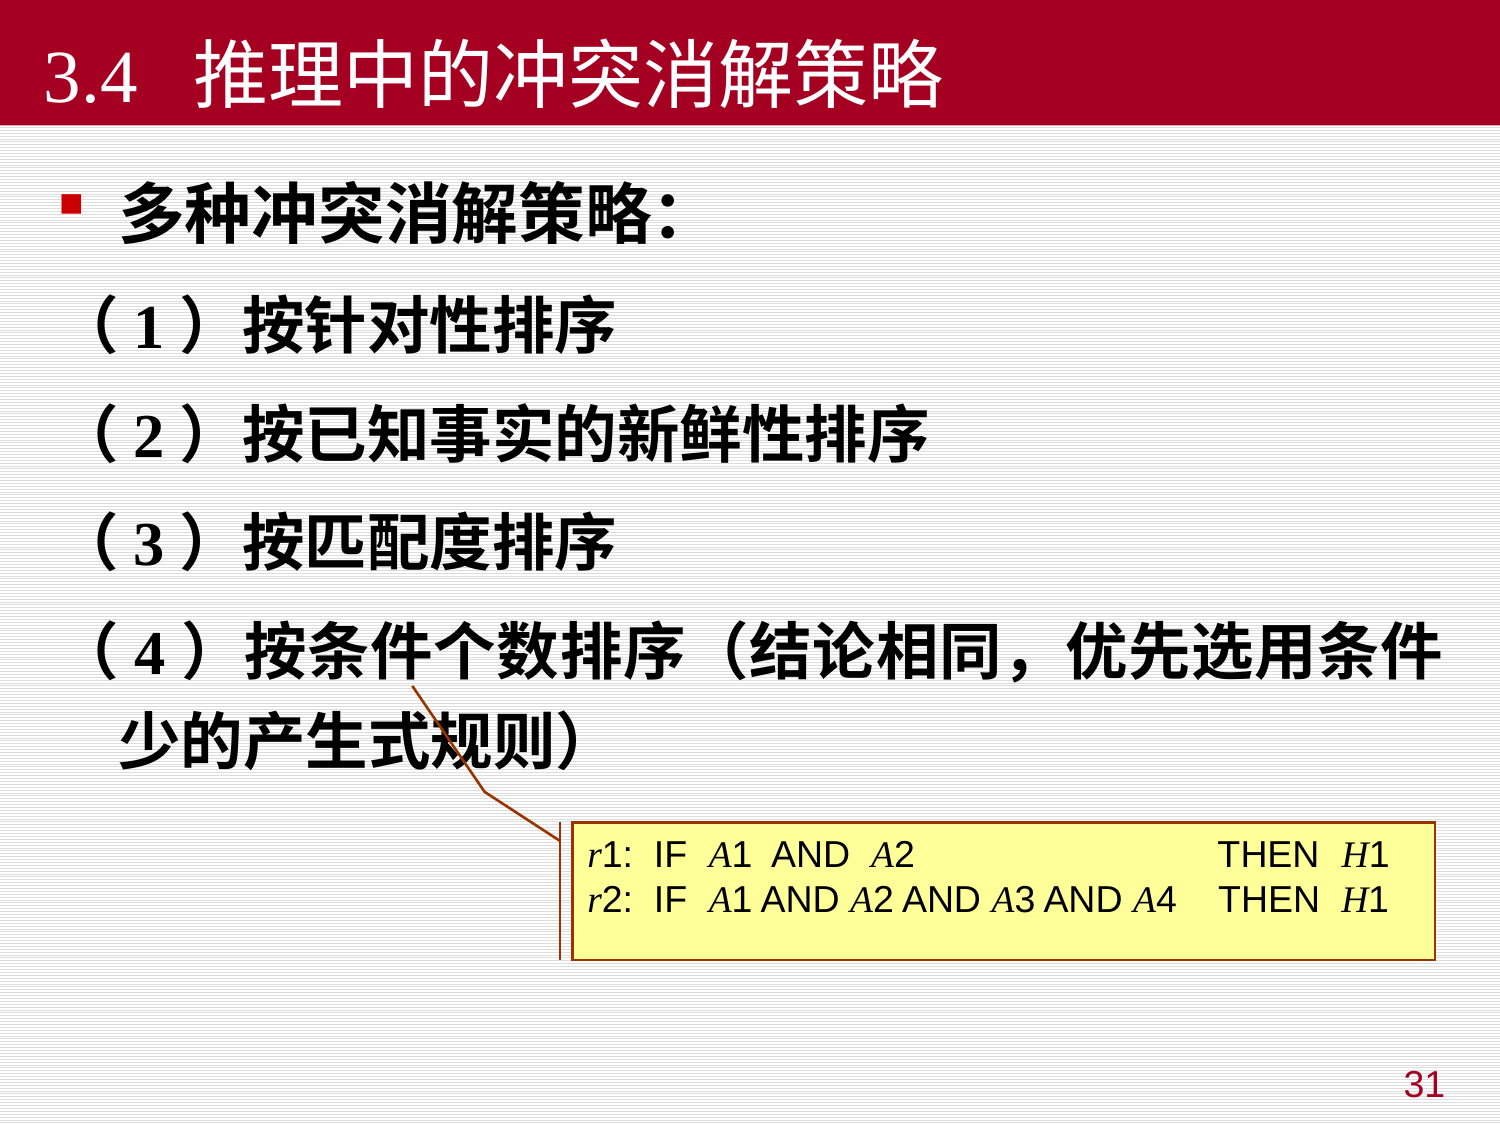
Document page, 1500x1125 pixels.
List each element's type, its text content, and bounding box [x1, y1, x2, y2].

title 3.4 推理中的冲突消解策略 [0, 0, 1500, 126]
slide_number 31 [1109, 1052, 1461, 1125]
list 多种冲突消解策略： （1）按针对性排序 （2）按已知事实的新鲜性排序 （3）按匹配度排序 （4）按条件个数排序（结论相同，优先选用条件少的产生式规则） [40, 148, 1460, 1036]
text_box r1: IF A1 AND A2 THEN H1 r2: IF A1 AND A2 AND A3 AND A4 THEN H1 [572, 822, 1436, 960]
